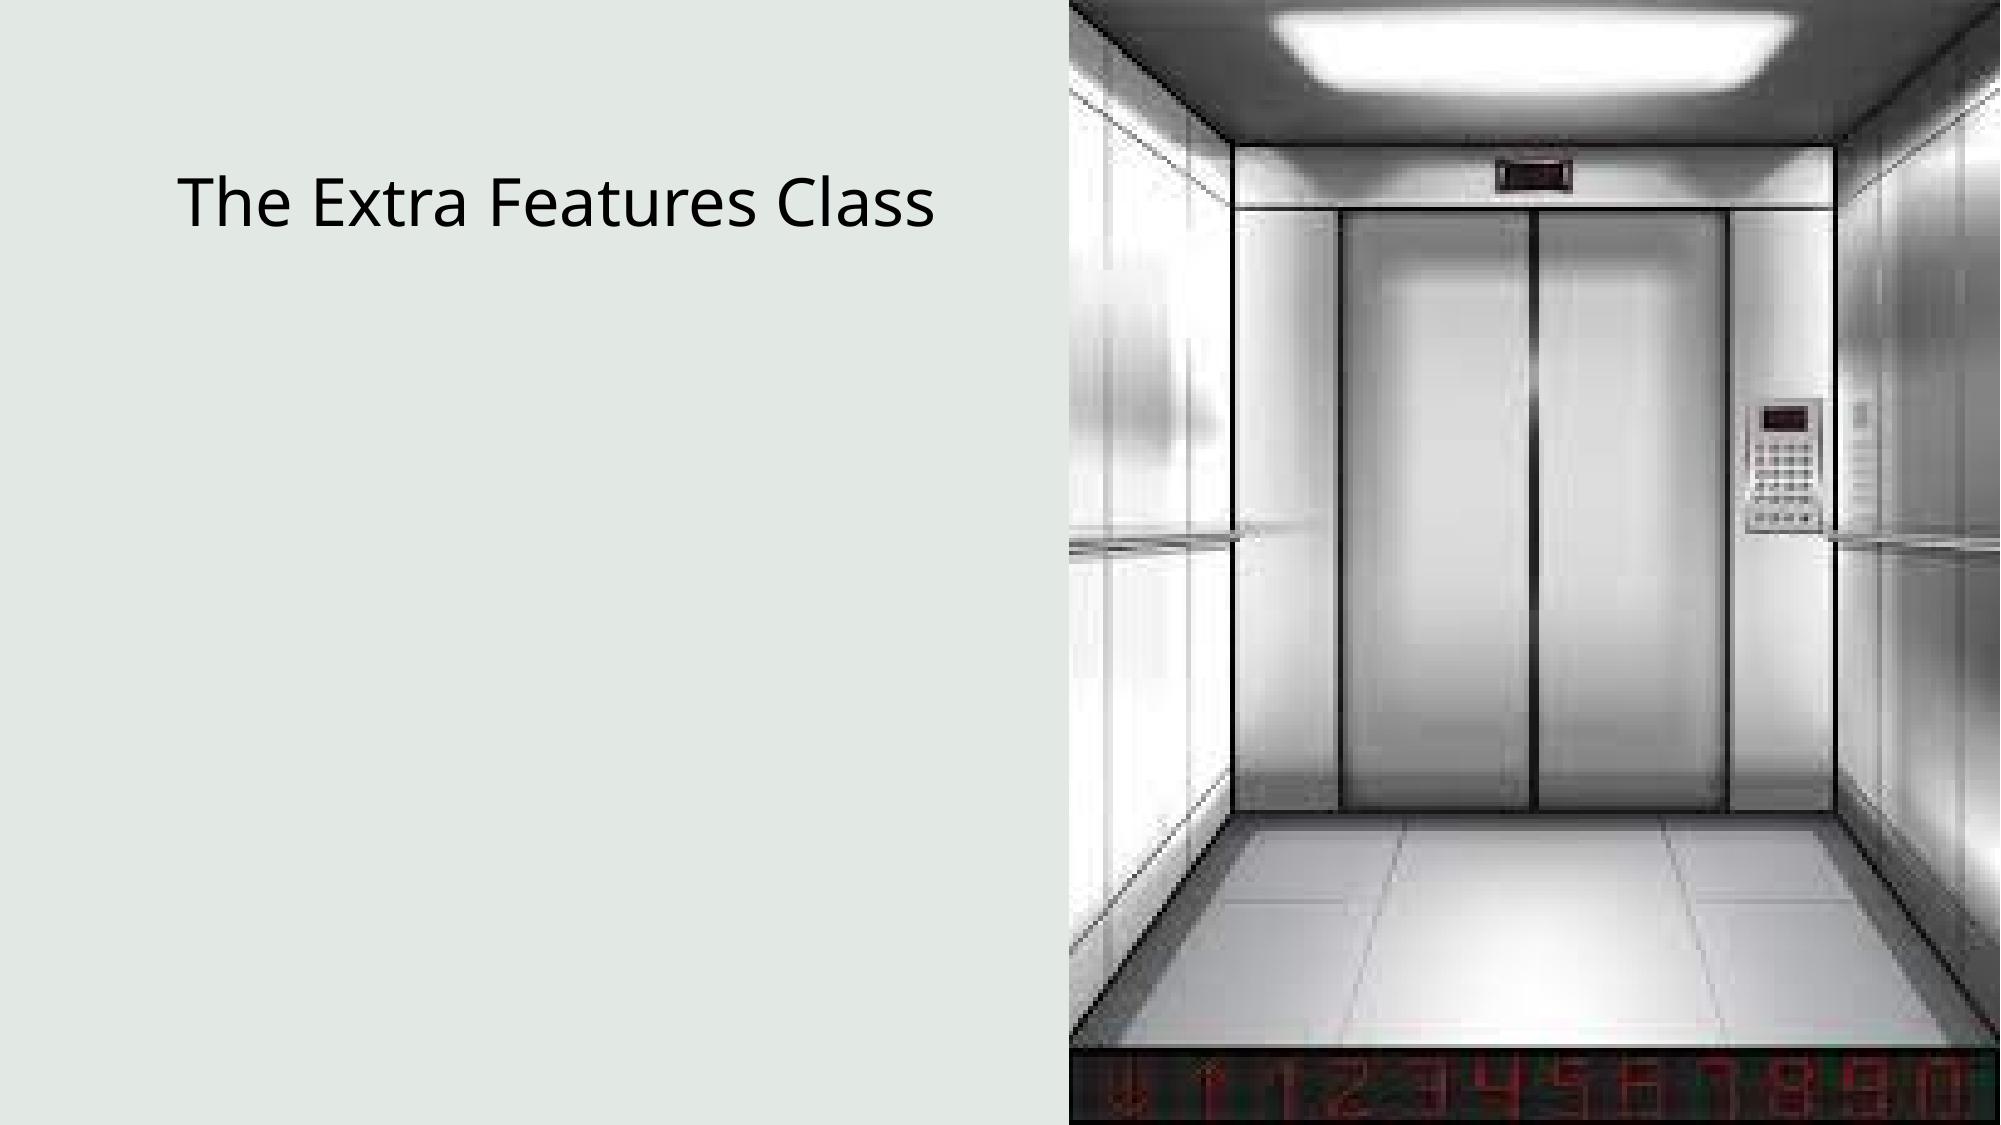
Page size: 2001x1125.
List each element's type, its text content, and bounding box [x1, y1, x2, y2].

picture [1069, 0, 2000, 1125]
title The Extra Features Class [162, 64, 1069, 248]
